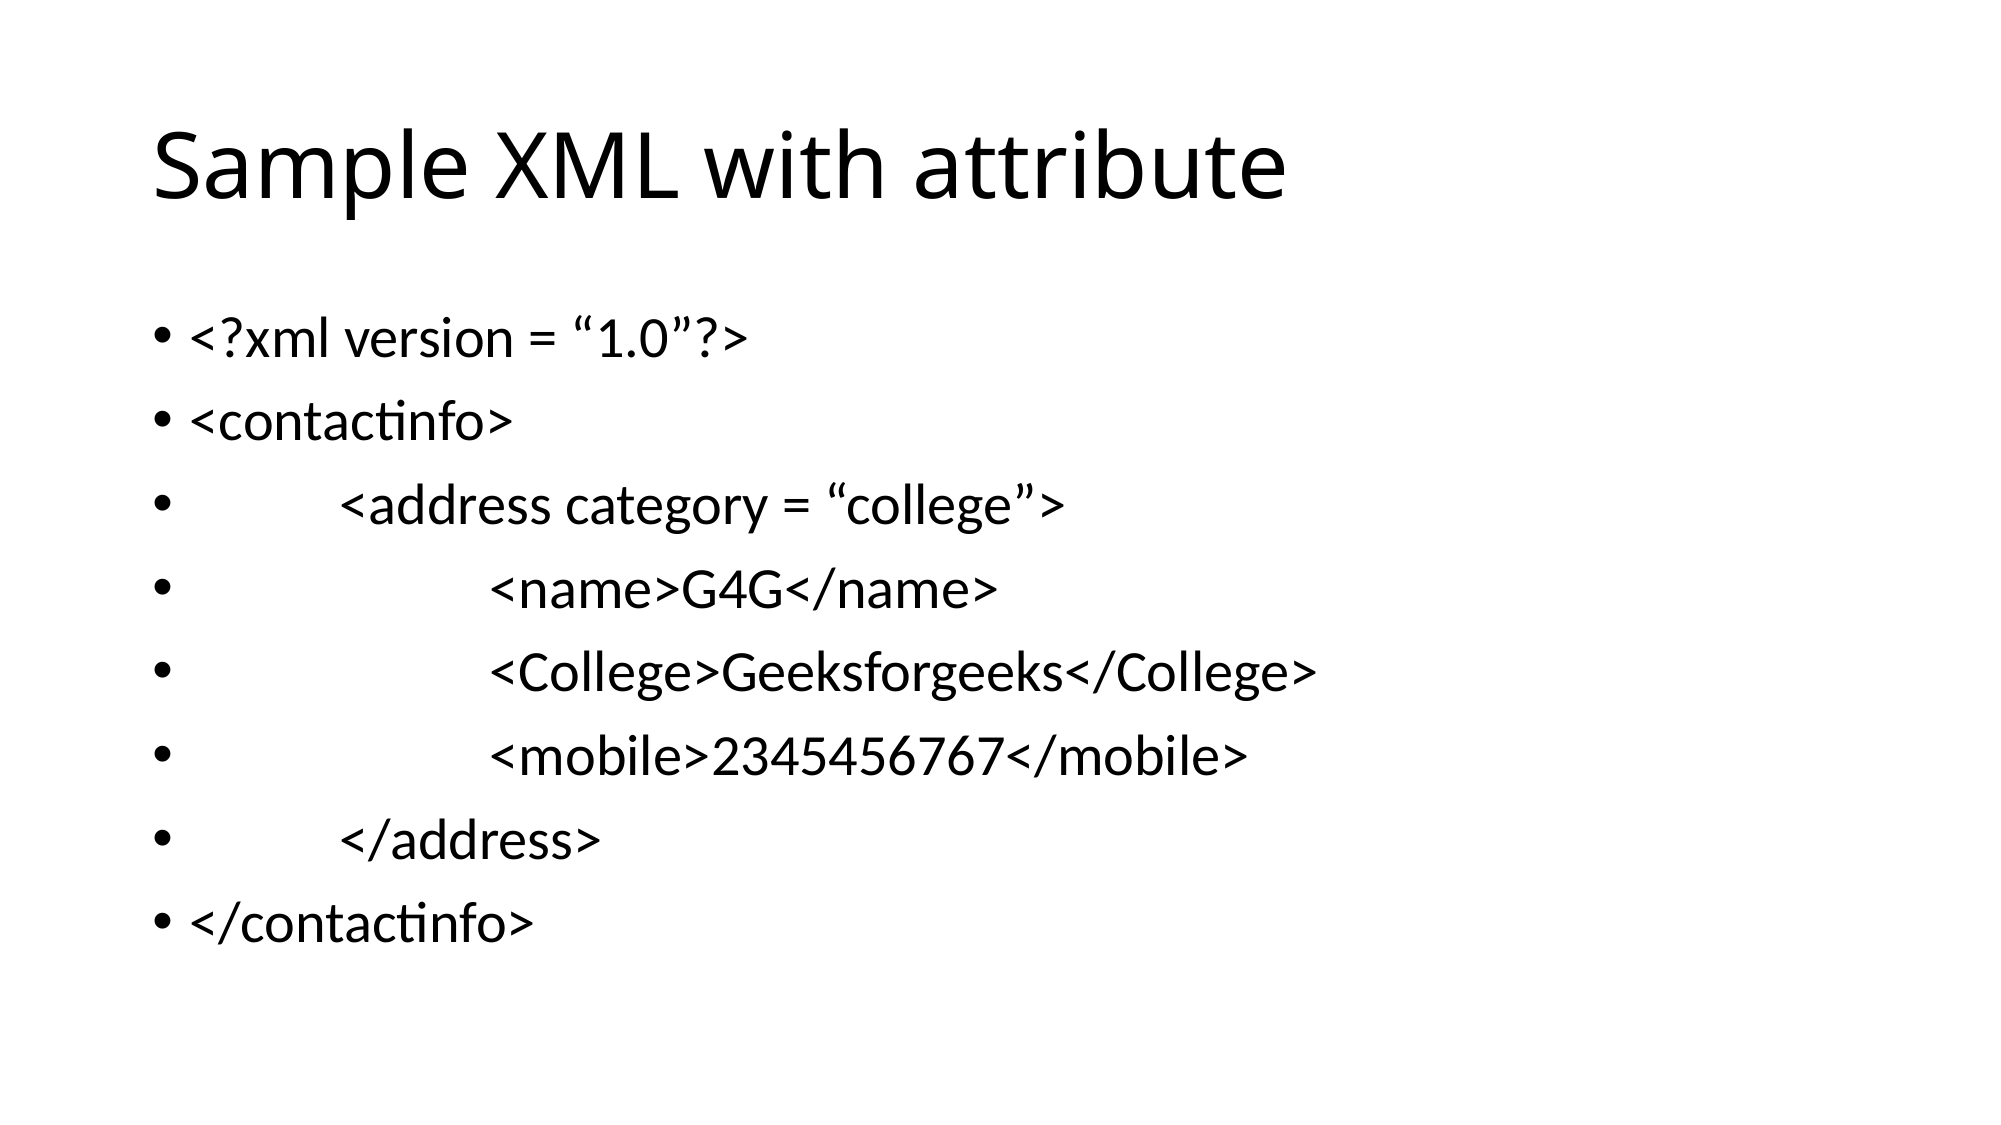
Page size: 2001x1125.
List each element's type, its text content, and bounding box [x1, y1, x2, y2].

title Sample XML with attribute [137, 59, 1863, 278]
list <?xml version = “1.0”?> <contactinfo> <address category = “college”> <name>G4G</name> <College>Geeksforgeeks</College> <mobile>2345456767</mobile> </address> </contactinfo> [137, 299, 1863, 1014]
